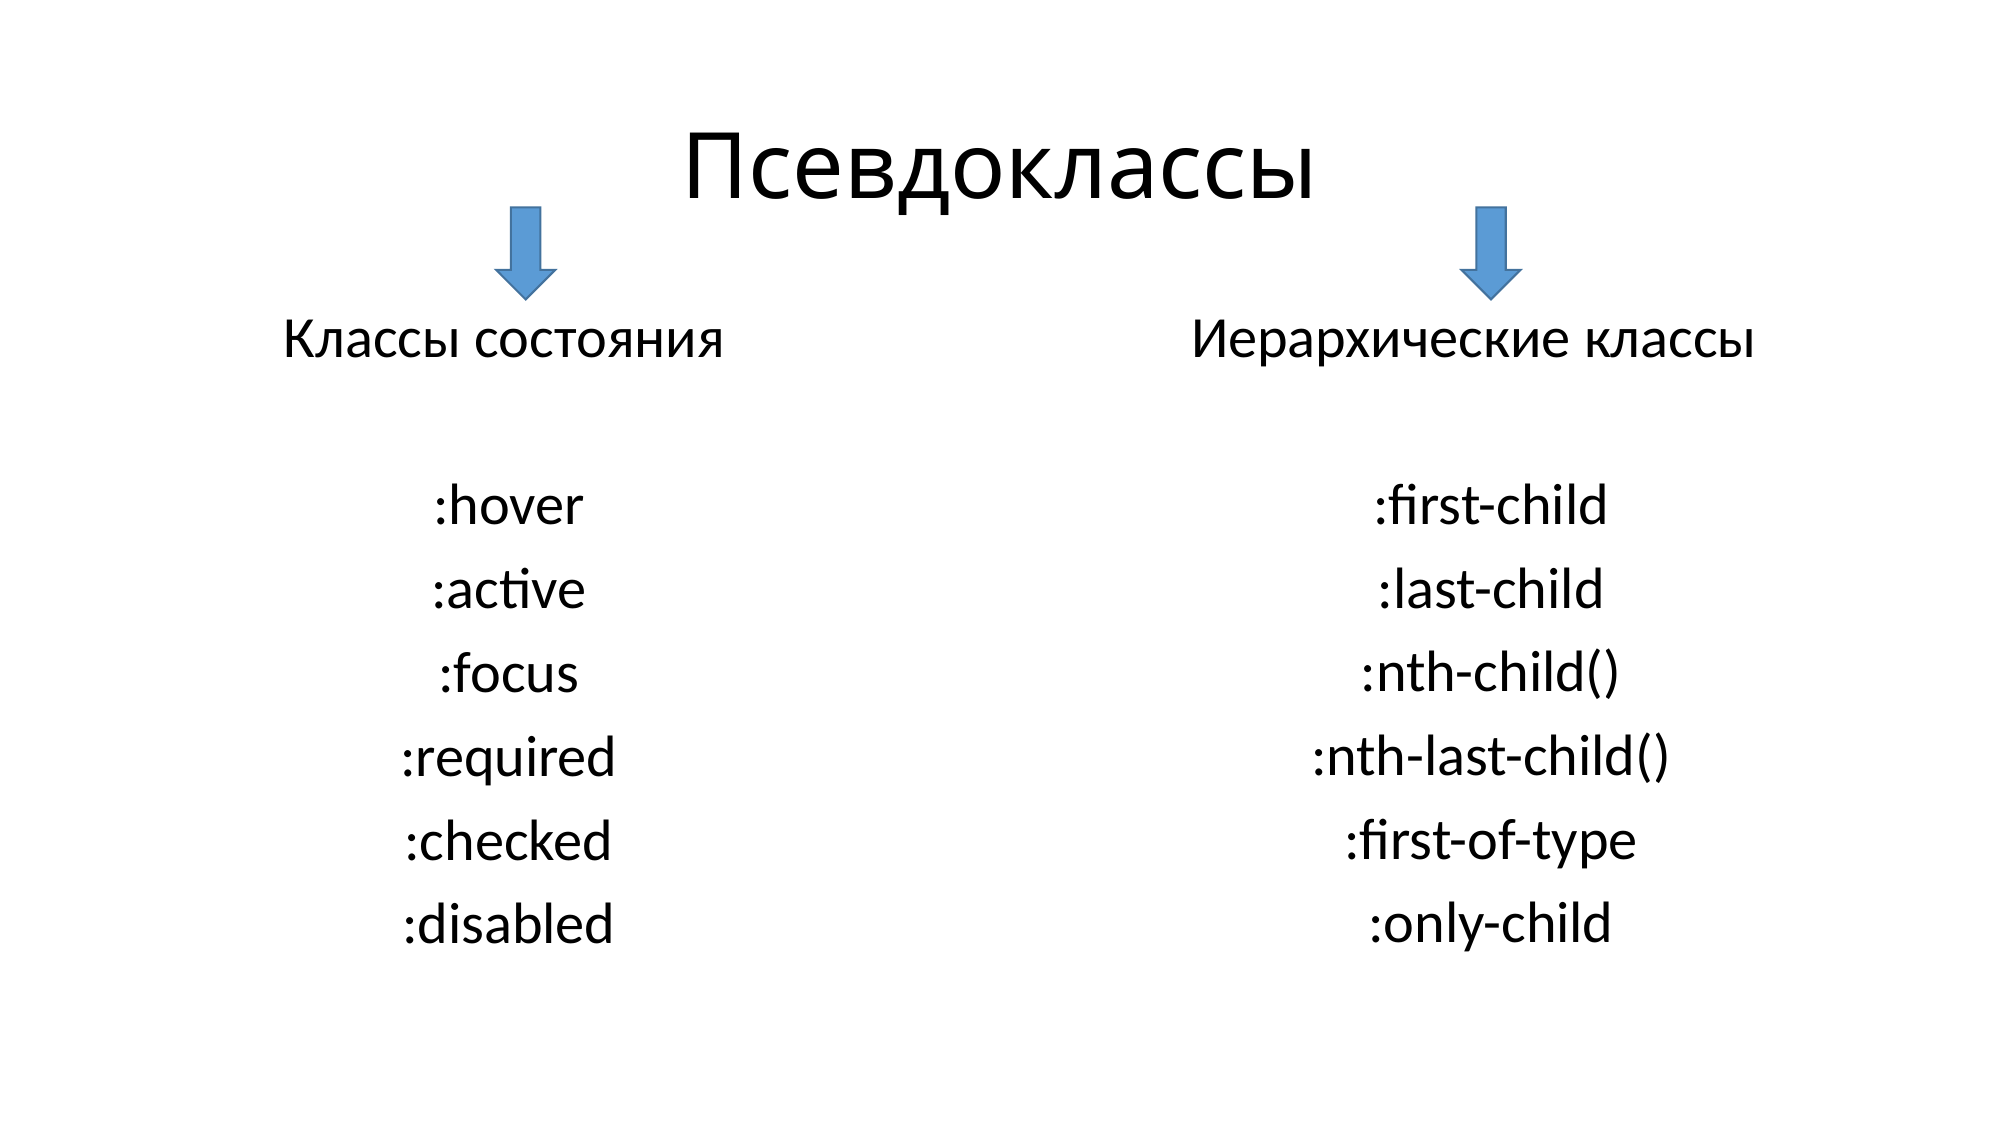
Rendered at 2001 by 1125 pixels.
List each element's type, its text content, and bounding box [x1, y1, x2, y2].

title Псевдоклассы [137, 59, 1863, 278]
list Классы состояния :hover :active :focus :required :checked :disabled [137, 299, 881, 1014]
text_box [493, 206, 558, 301]
text_box [1459, 206, 1523, 301]
text_box Иерархические классы :first-child :last-child :nth-child() :nth-last-child() :first-of-type :only-child [1119, 299, 1863, 1014]
